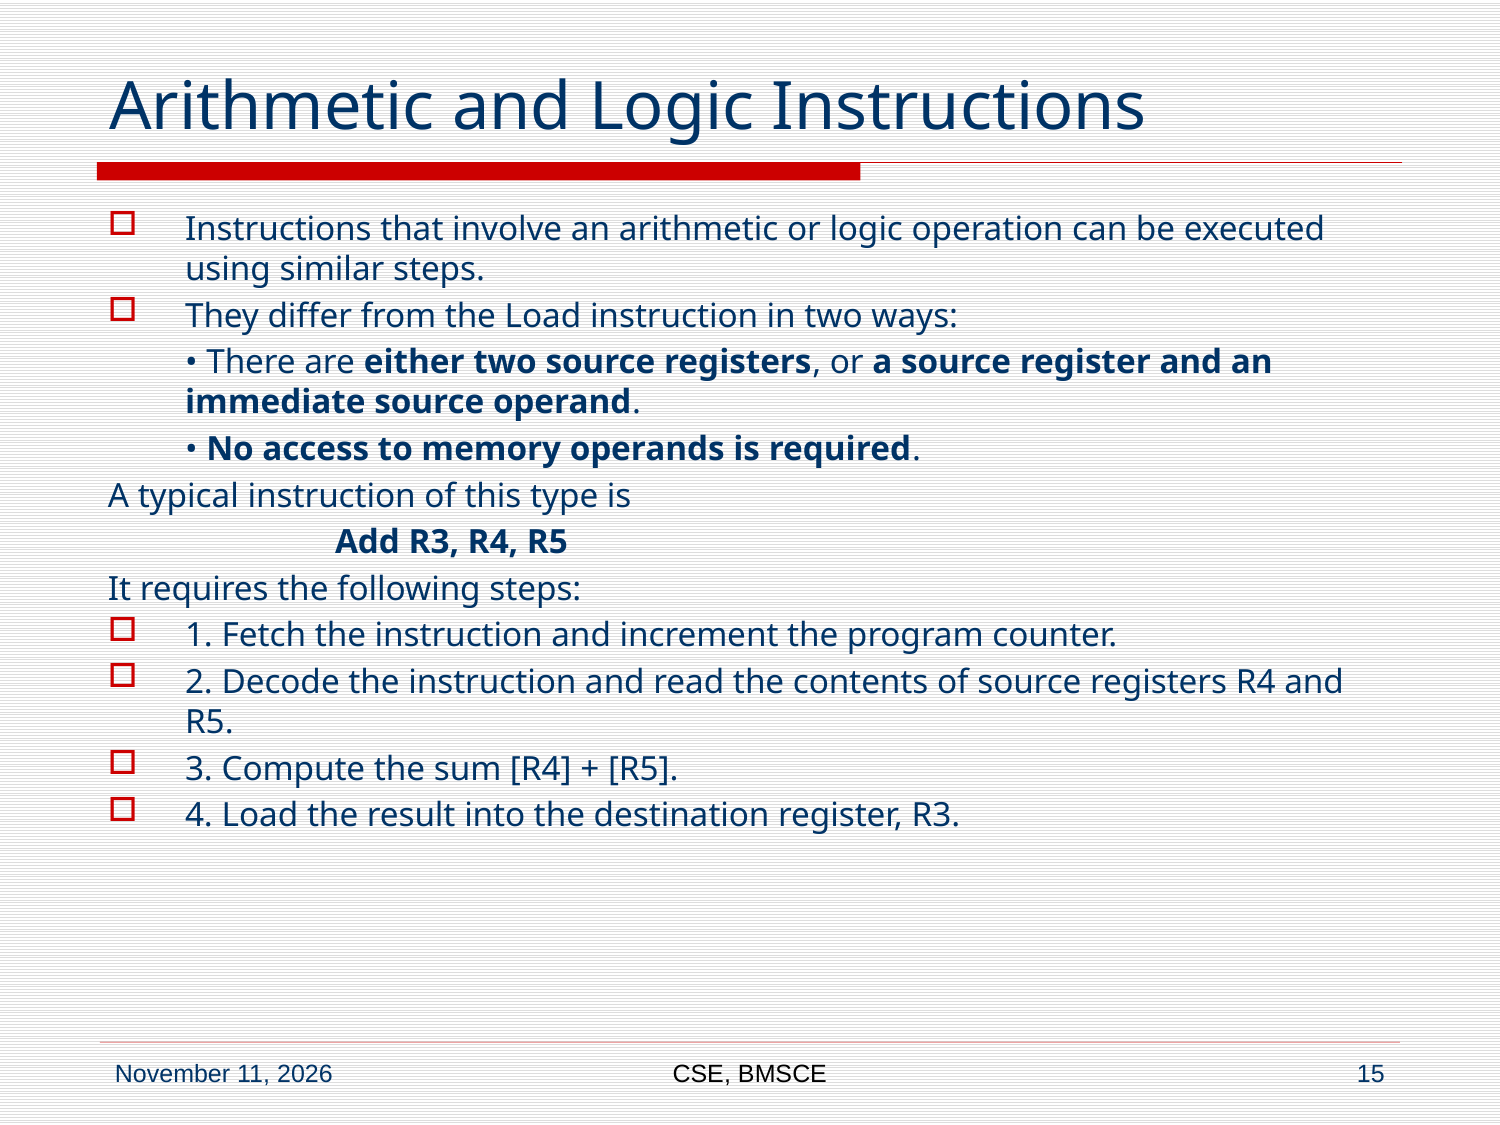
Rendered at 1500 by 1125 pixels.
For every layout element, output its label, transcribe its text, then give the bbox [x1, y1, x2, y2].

list Instructions that involve an arithmetic or logic operation can be executed using similar steps. They differ from the Load instruction in two ways: • There are either two source registers, or a source register and an immediate source operand. • No access to memory operands is required. A typical instruction of this type is Add R3, R4, R5 It requires the following steps: 1. Fetch the instruction and increment the program counter. 2. Decode the instruction and read the contents of source registers R4 and R5. 3. Compute the sum [R4] + [R5]. 4. Load the result into the destination register, R3. [92, 200, 1406, 1025]
title Arithmetic and Logic Instructions [94, 24, 1407, 150]
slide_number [99, 1049, 426, 1103]
slide_number 15 [1074, 1049, 1401, 1103]
footer CSE, BMSCE [512, 1049, 988, 1103]
